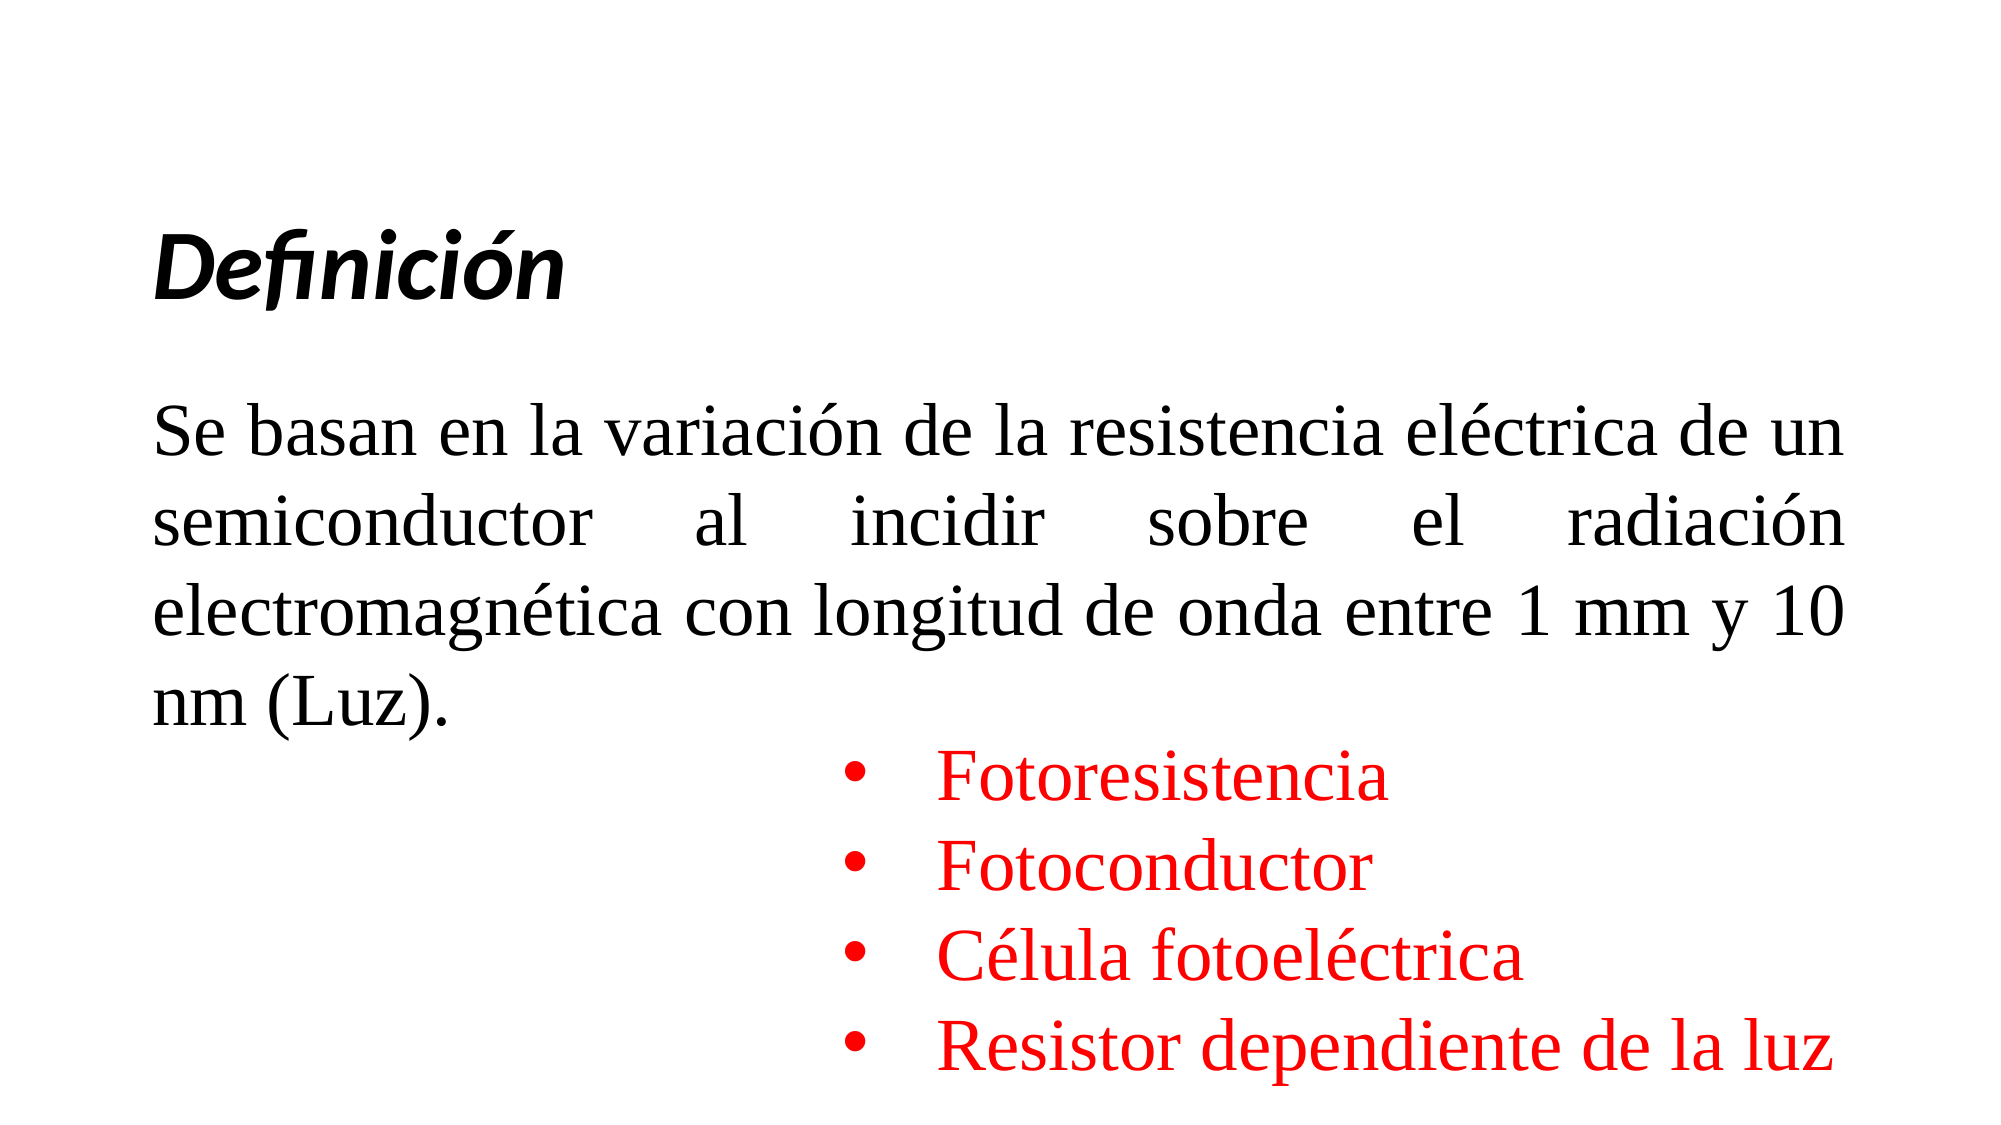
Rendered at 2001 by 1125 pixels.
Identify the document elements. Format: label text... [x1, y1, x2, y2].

text_box Fotoresistencia Fotoconductor Célula fotoeléctrica Resistor dependiente de la luz [828, 717, 1863, 1093]
text_box Se basan en la variación de la resistencia eléctrica de un semiconductor al incidir sobre el radiación electromagnética con longitud de onda entre 1 mm y 10 nm (Luz). [137, 373, 1863, 748]
text_box Definición [137, 191, 945, 327]
